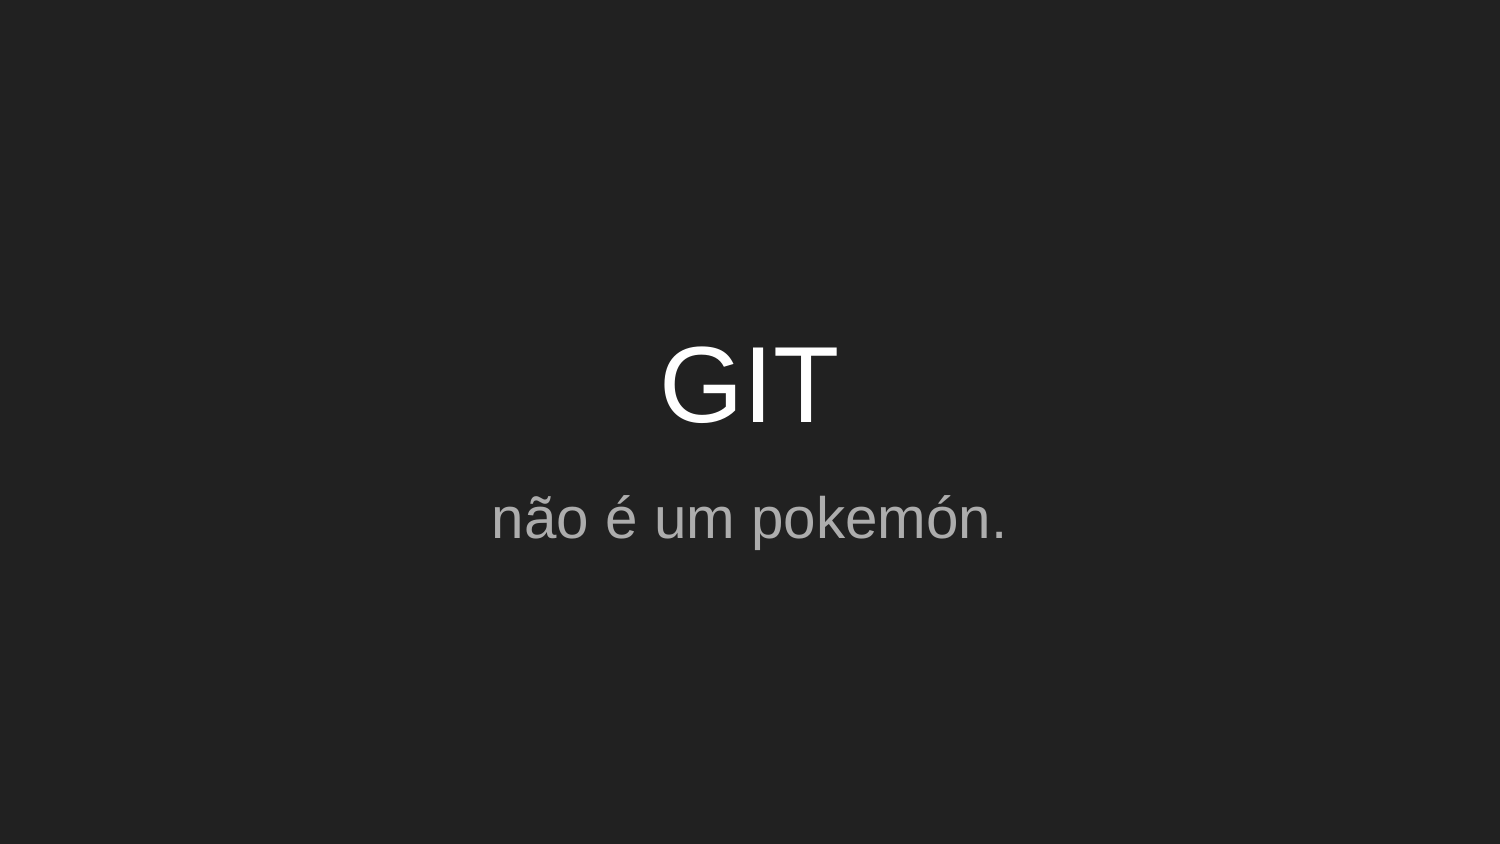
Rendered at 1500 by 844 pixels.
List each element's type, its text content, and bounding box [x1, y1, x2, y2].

title GIT [51, 122, 1449, 459]
subtitle não é um pokemón. [51, 464, 1449, 595]
